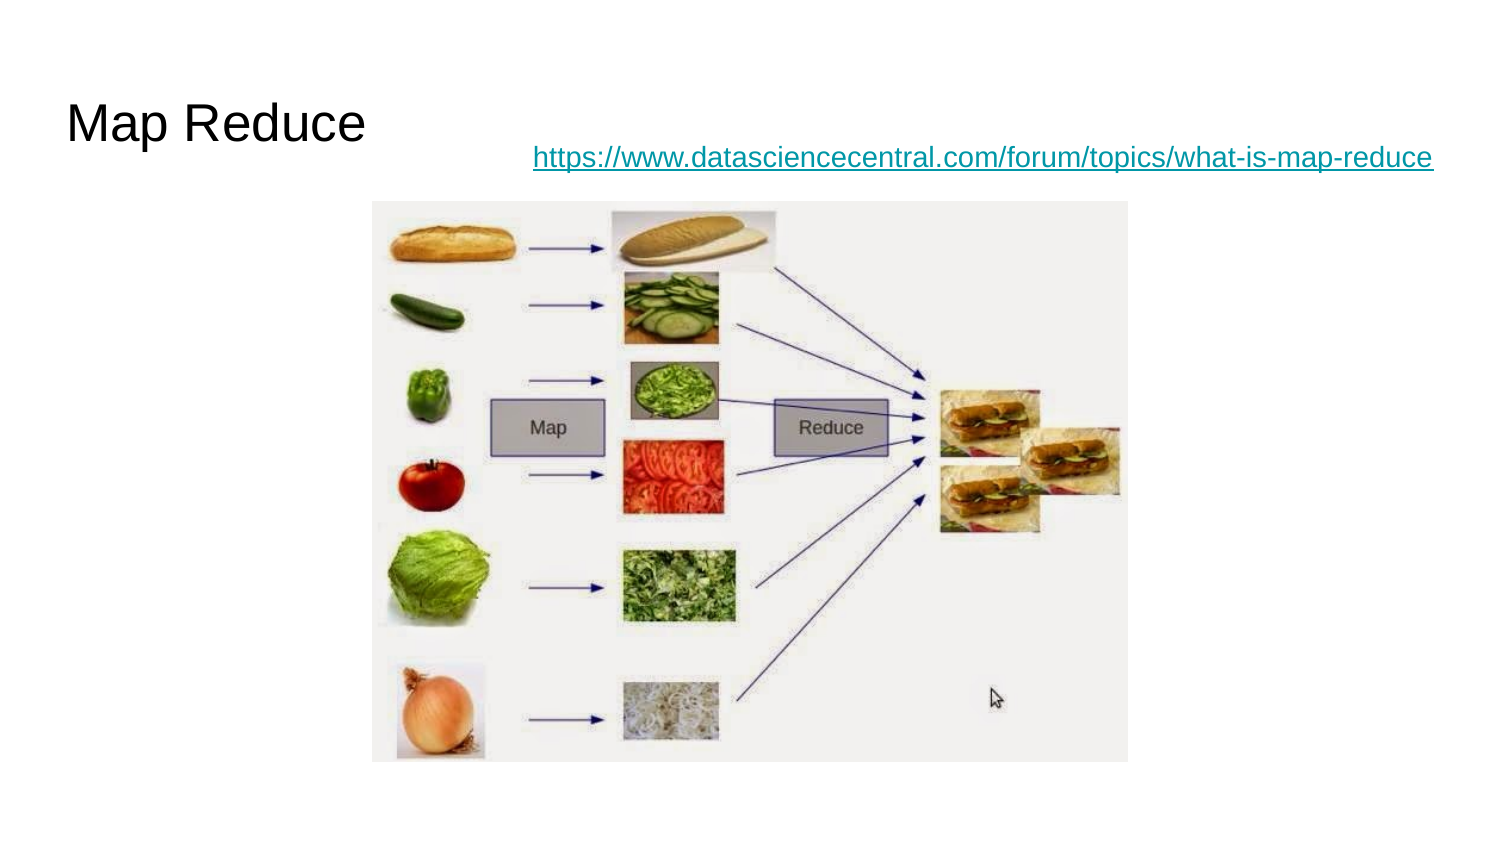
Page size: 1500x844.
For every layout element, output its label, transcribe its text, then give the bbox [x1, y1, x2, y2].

title Map Reduce [51, 72, 1449, 167]
text_box https://www.datasciencecentral.com/forum/topics/what-is-map-reduce [437, 123, 1449, 189]
picture [372, 201, 1128, 763]
